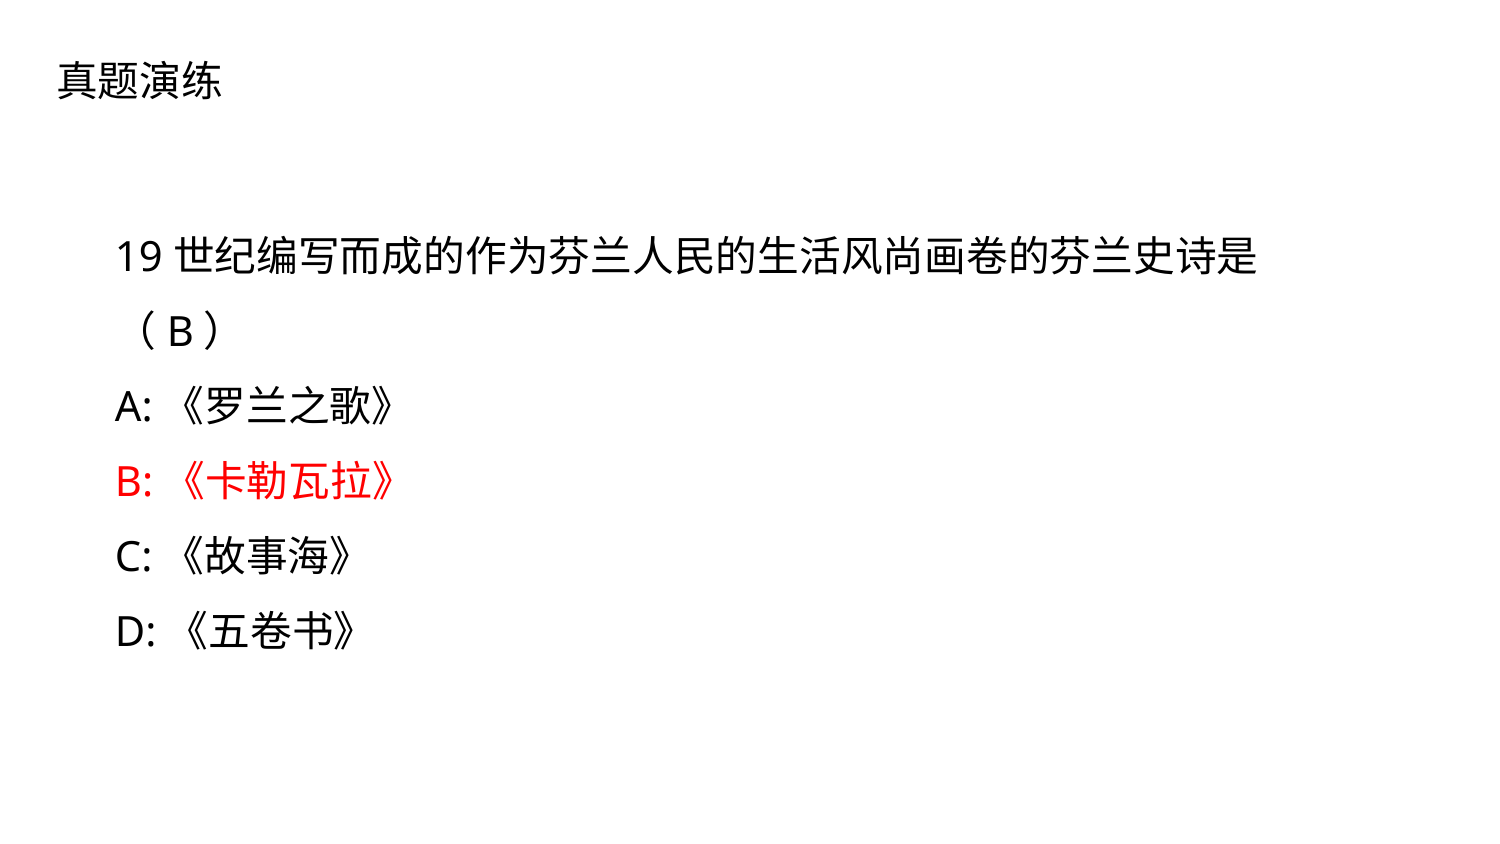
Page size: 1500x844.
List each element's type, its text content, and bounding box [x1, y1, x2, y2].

text_box 19世纪编写而成的作为芬兰人民的生活风尚画卷的芬兰史诗是（B） A:《罗兰之歌》 B:《卡勒瓦拉》 C:《故事海》 D:《五卷书》 [100, 197, 1388, 662]
text_box 真题演练 [41, 47, 432, 113]
